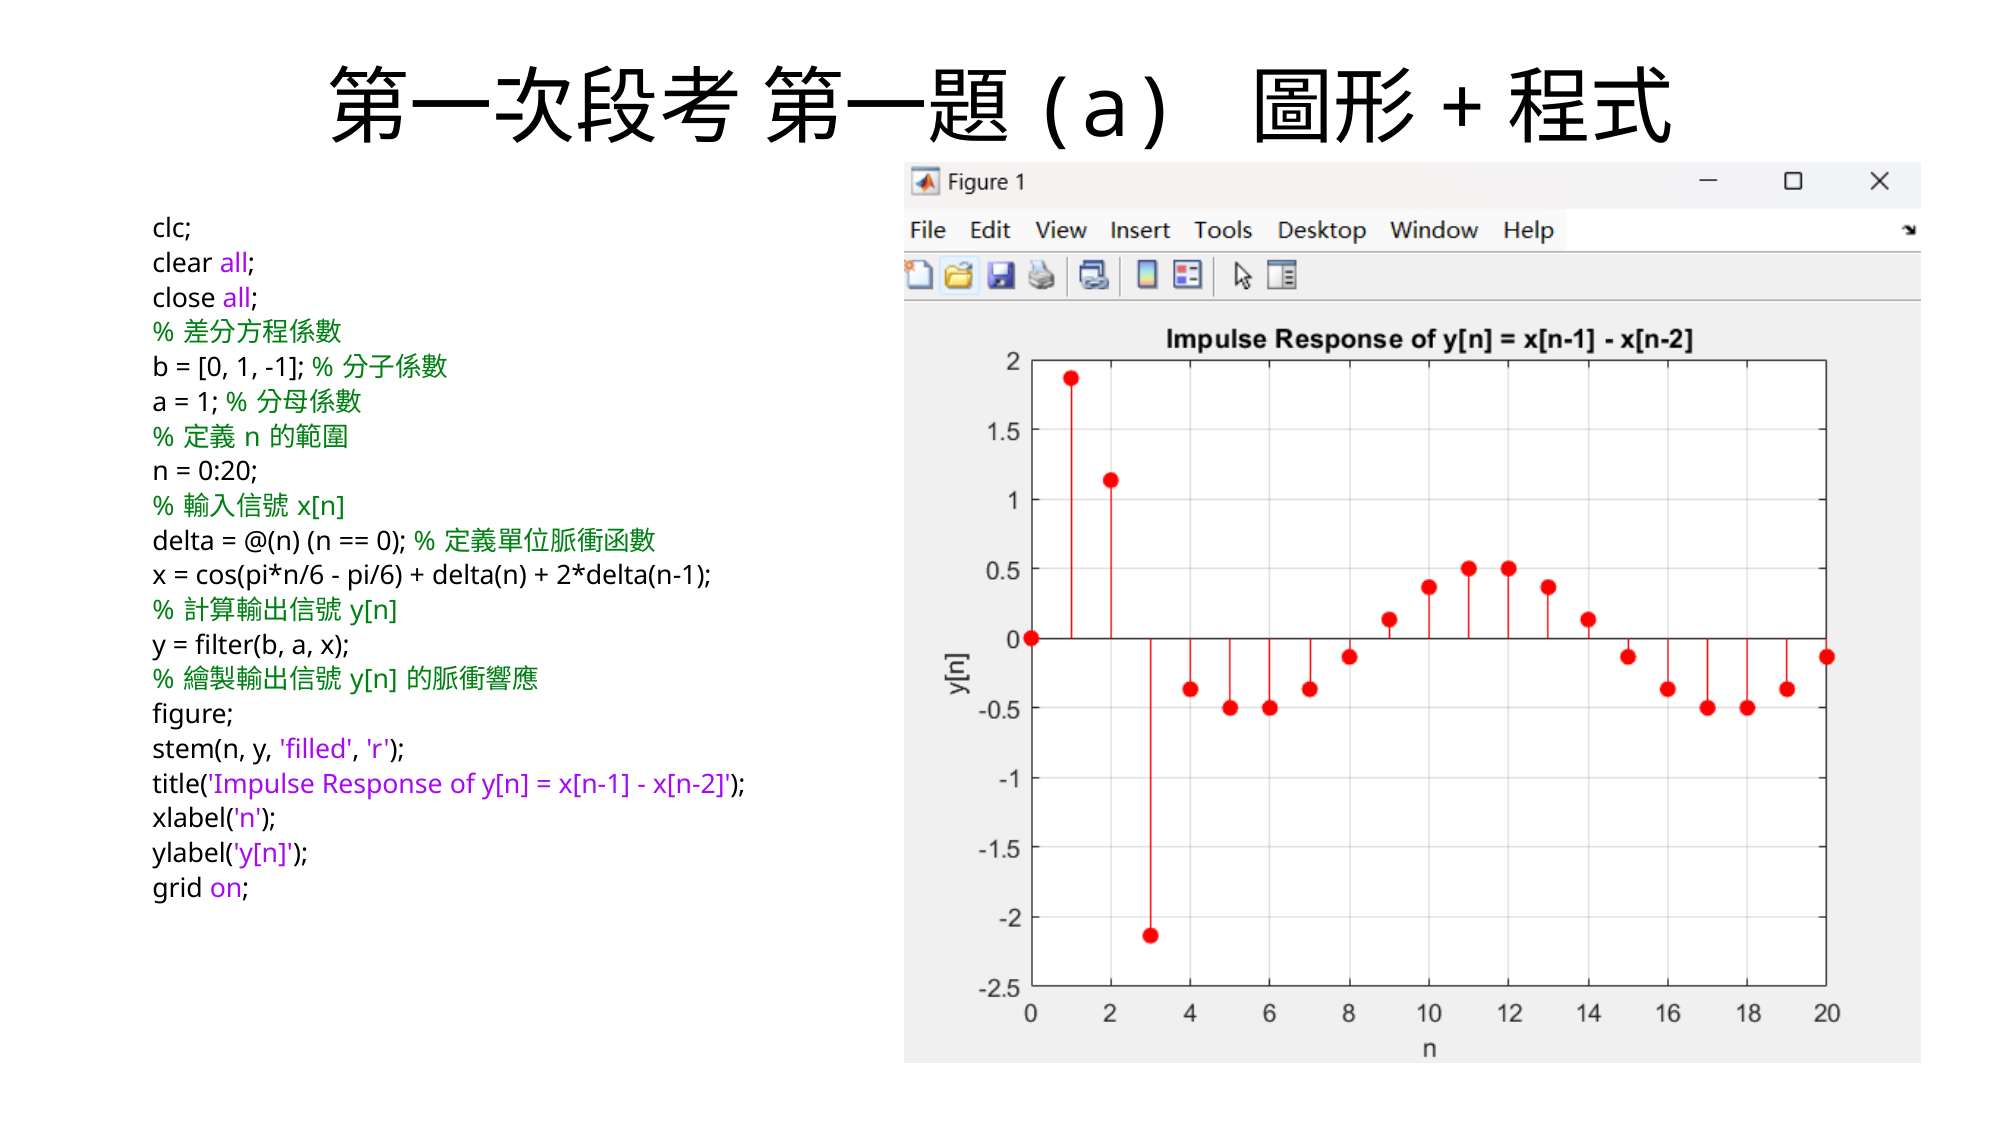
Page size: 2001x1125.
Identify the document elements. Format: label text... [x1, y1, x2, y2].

list clc; clear all; close all; % 差分方程係數 b = [0, 1, -1]; % 分子係數 a = 1; % 分母係數 % 定義 n 的範圍 n = 0:20; % 輸入信號 x[n] delta = @(n) (n == 0); % 定義單位脈衝函數 x = cos(pi*n/6 - pi/6) + delta(n) + 2*delta(n-1); % 計算輸出信號 y[n] y = filter(b, a, x); % 繪製輸出信號 y[n] 的脈衝響應 figure; stem(n, y, 'filled', 'r'); title('Impulse Response of y[n] = x[n-1] - x[n-2]'); xlabel('n'); ylabel('y[n]'); grid on; [137, 207, 904, 921]
picture [904, 162, 1921, 1063]
text_box 第一次段考 第一題(a) 圖形+程式 [311, 45, 1689, 161]
